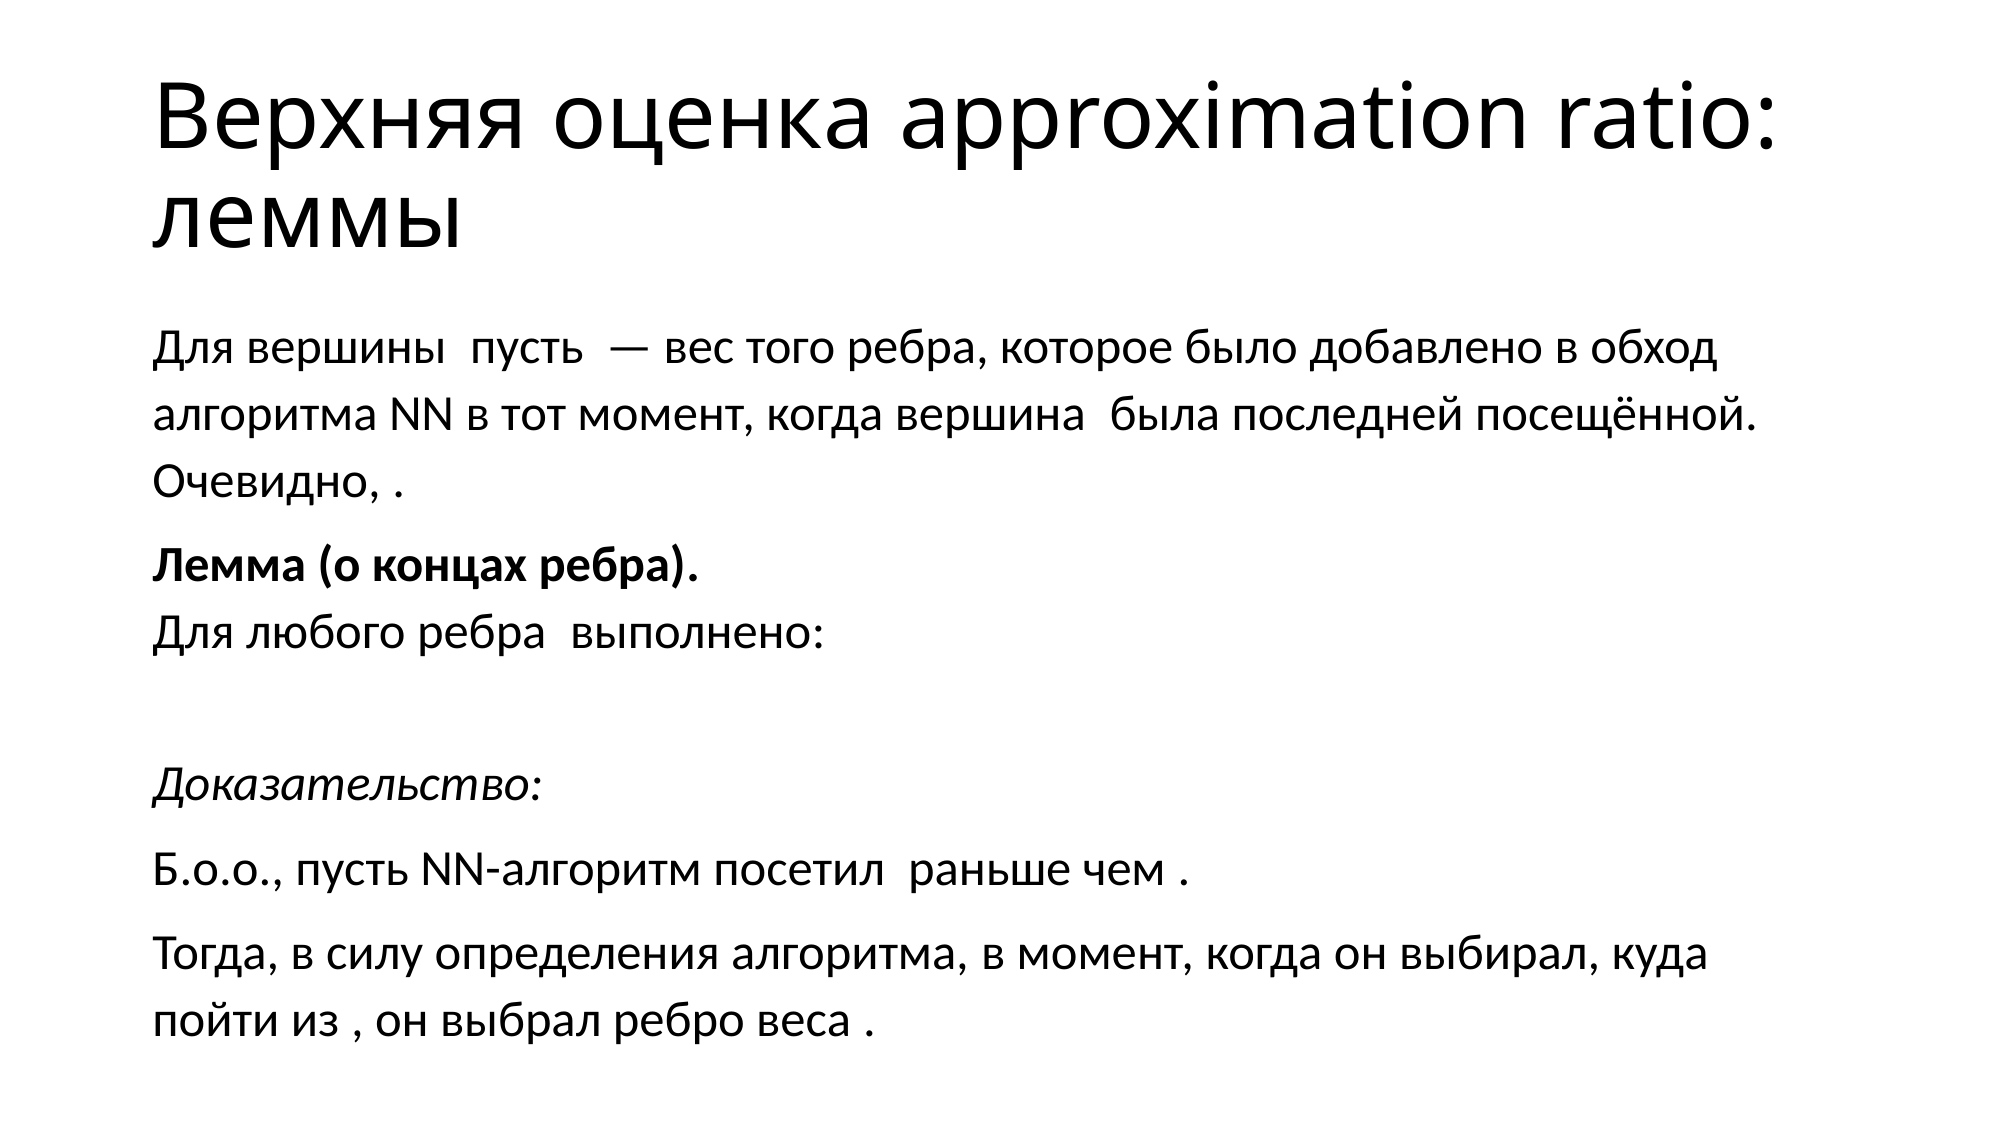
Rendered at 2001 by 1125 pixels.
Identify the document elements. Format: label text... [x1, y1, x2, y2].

title Верхняя оценка approximation ratio: леммы [137, 59, 1863, 278]
